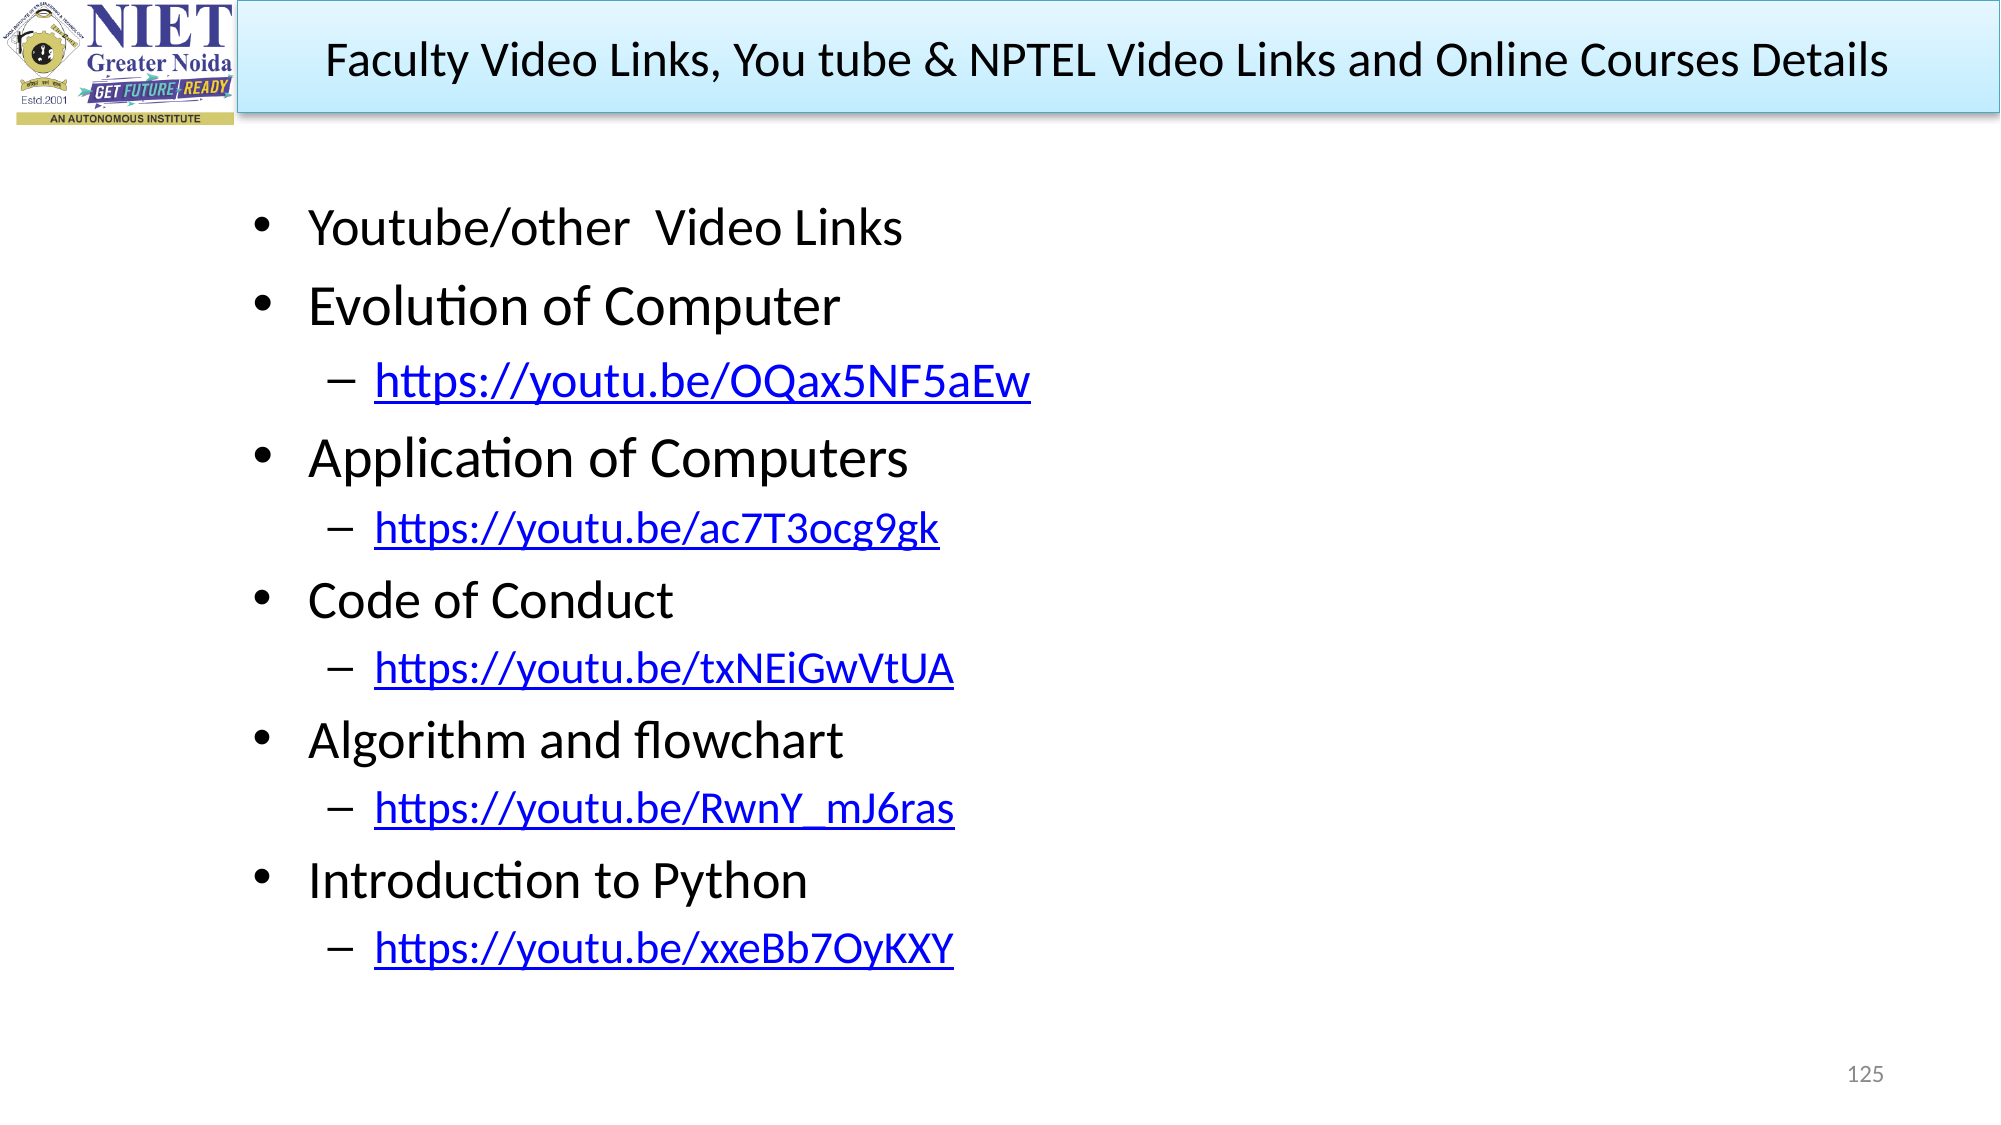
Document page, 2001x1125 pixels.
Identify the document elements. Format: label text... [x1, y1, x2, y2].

list Youtube/other Video Links Evolution of Computer https://youtu.be/OQax5NF5aEw Application of Computers https://youtu.be/ac7T3ocg9gk Code of Conduct https://youtu.be/txNEiGwVtUA Algorithm and flowchart https://youtu.be/RwnY_mJ6ras Introduction to Python https://youtu.be/xxeBb7OyKXY [237, 121, 1813, 1000]
picture [3, 2, 234, 125]
slide_number 125 [1433, 1042, 1900, 1103]
text_box Faculty Video Links, You tube & NPTEL Video Links and Online Courses Details [237, 0, 2000, 113]
